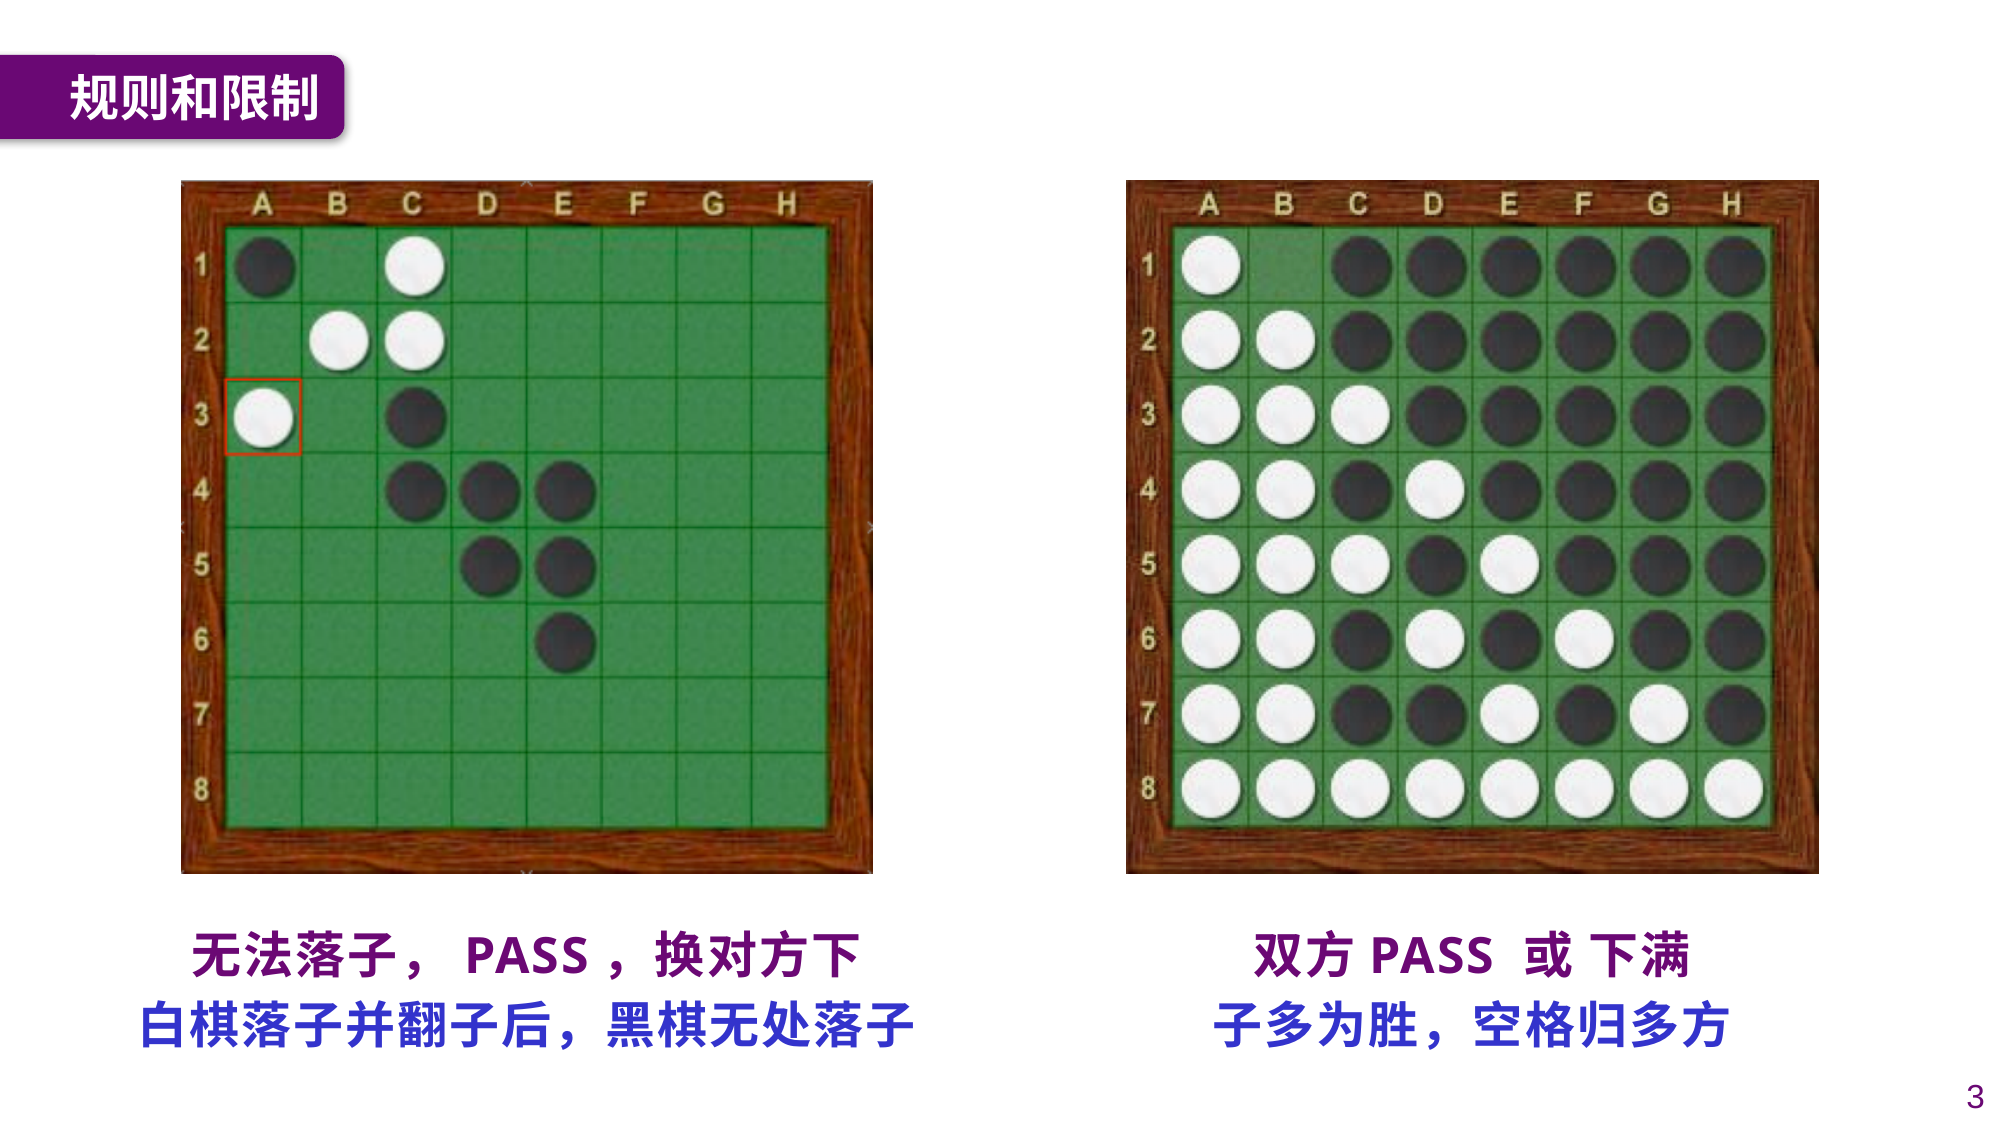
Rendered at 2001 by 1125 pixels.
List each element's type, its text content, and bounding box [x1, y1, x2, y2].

slide_number 3 [1916, 1065, 2000, 1125]
text_box 双方PASS 或 下满 子多为胜，空格归多方 [1196, 914, 1748, 1062]
text_box 无法落子，PASS，换对方下 白棋落子并翻子后，黑棋无处落子 [120, 914, 933, 1062]
text_box 规则和限制 [55, 55, 345, 138]
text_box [180, 180, 1819, 874]
text_box [0, 54, 335, 139]
